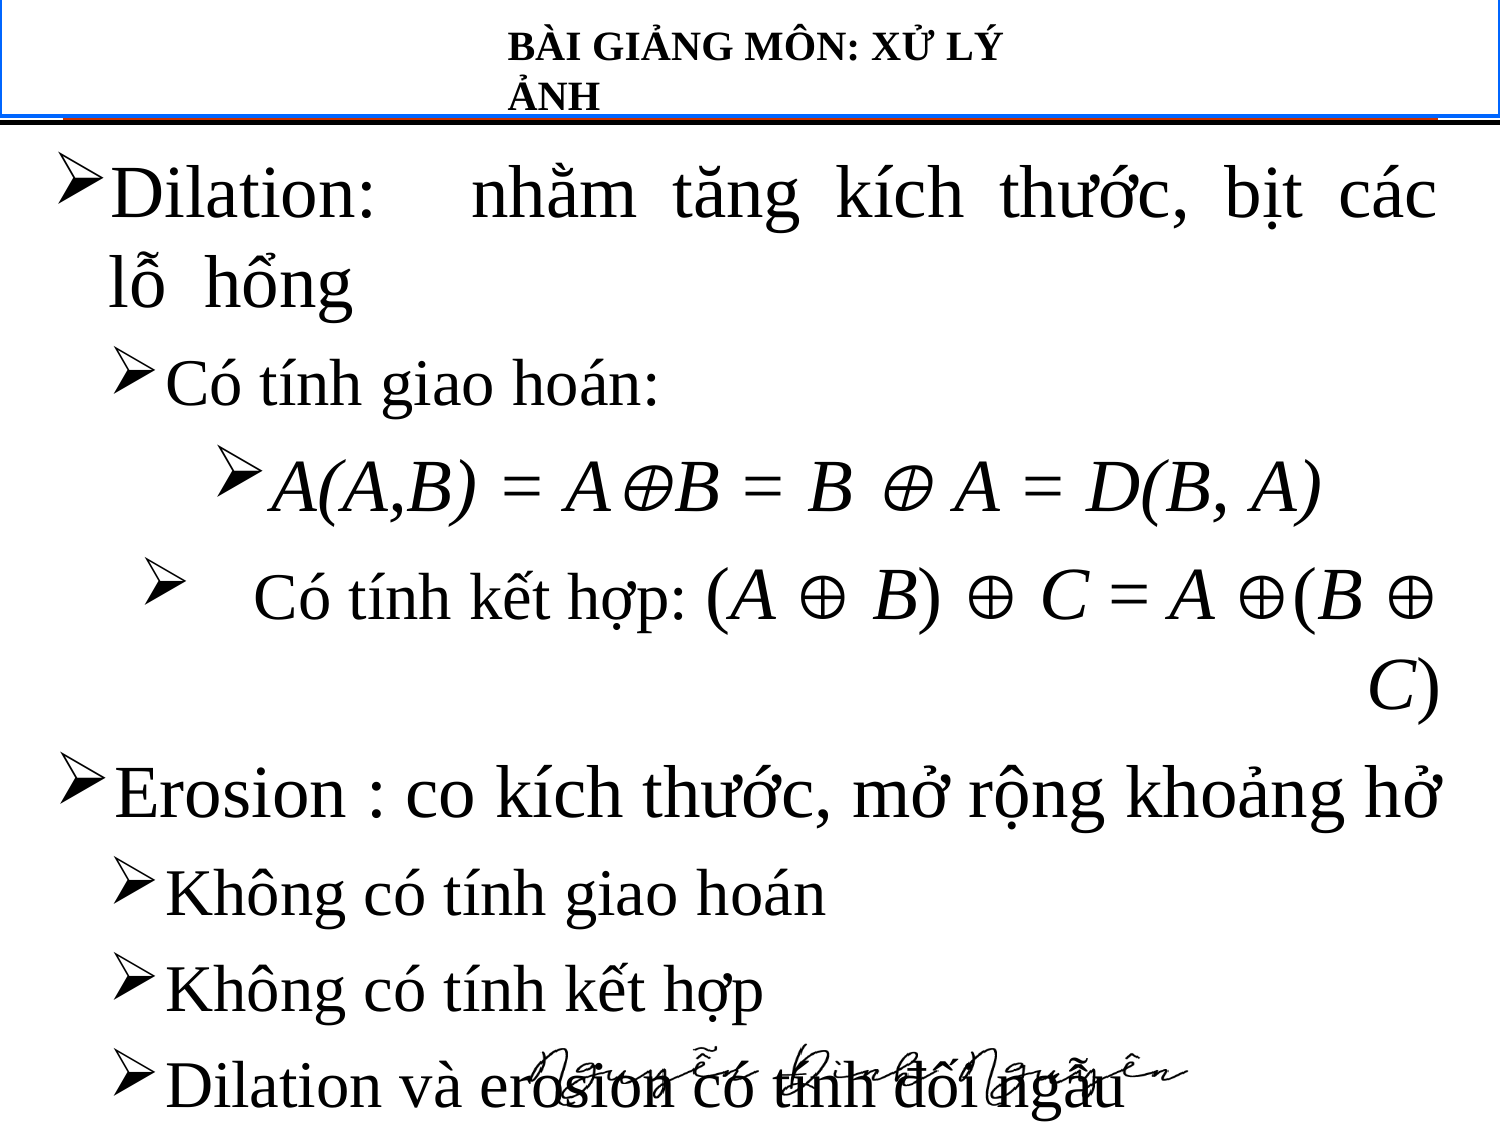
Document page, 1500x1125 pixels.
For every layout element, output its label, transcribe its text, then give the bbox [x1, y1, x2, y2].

text_box BÀI GIẢNG MÔN: XỬ LÝ ẢNH [505, 16, 1107, 119]
text_box Dilation: nhằm tăng kích thước, bịt các lỗ hổng Có tính giao hoán: A(A,B) = AB = B  A = D(B, A) Có tính kết hợp: (A  B)  C = A (B  C) Erosion : co kích thước, mở rộng khoảng hở Không có tính giao hoán Không có tính kết hợp Dilation và erosion có tính đối ngẫu [50, 140, 1475, 1121]
